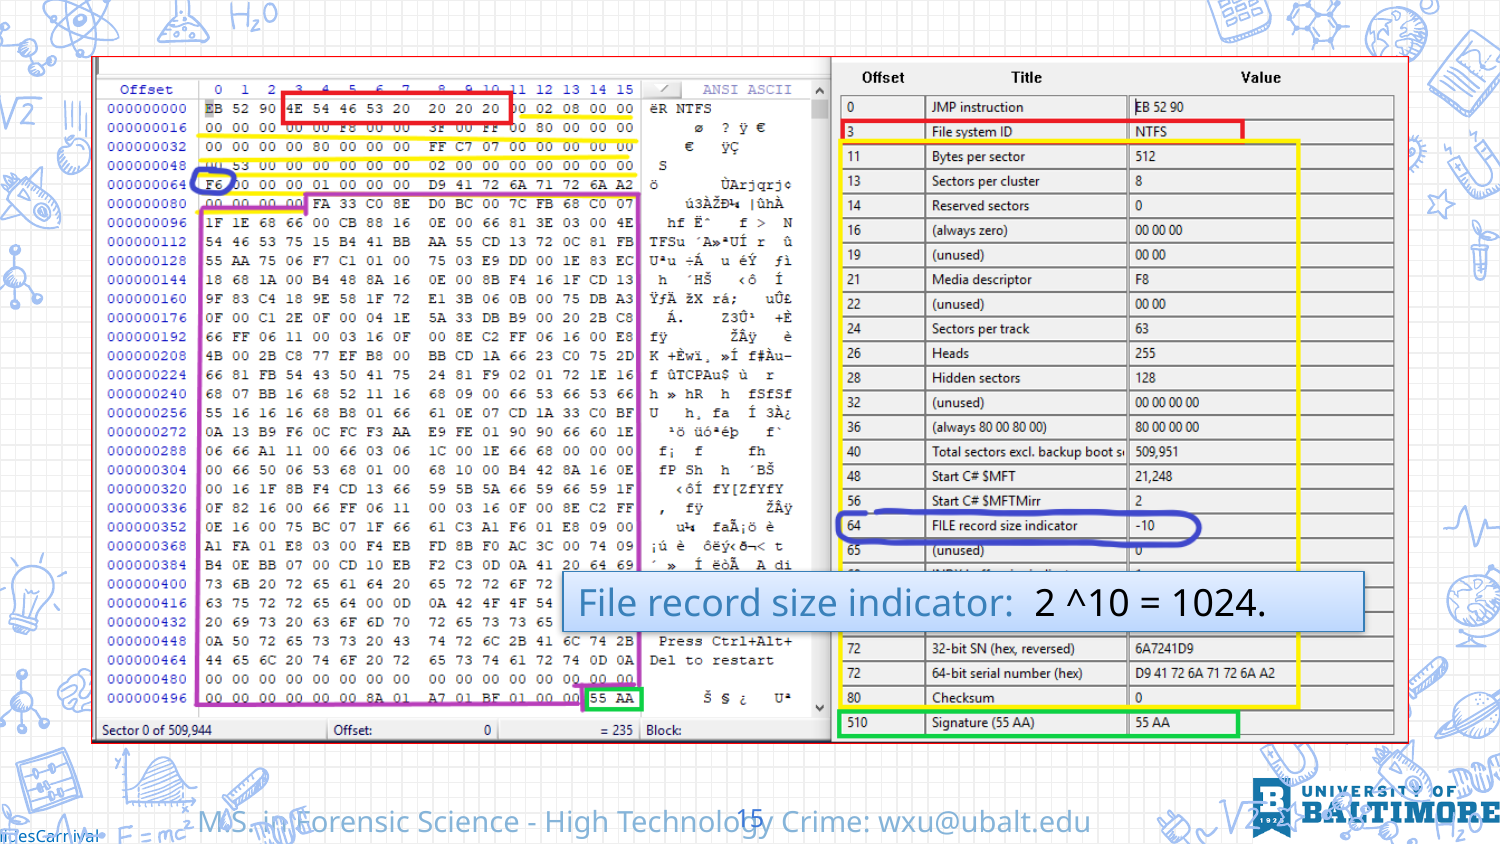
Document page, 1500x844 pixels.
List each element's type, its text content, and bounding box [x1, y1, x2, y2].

picture [1405, 773, 1430, 800]
picture [1283, 771, 1308, 783]
picture [1481, 771, 1489, 788]
picture [90, 56, 1409, 744]
picture [1375, 780, 1390, 791]
slide_number 15 [705, 796, 795, 844]
picture [1342, 796, 1349, 806]
picture [1253, 771, 1500, 844]
picture [1408, 786, 1417, 792]
picture [1479, 779, 1483, 790]
picture [1354, 819, 1361, 827]
picture [1471, 771, 1479, 786]
picture [1388, 823, 1396, 835]
picture [1381, 771, 1421, 792]
